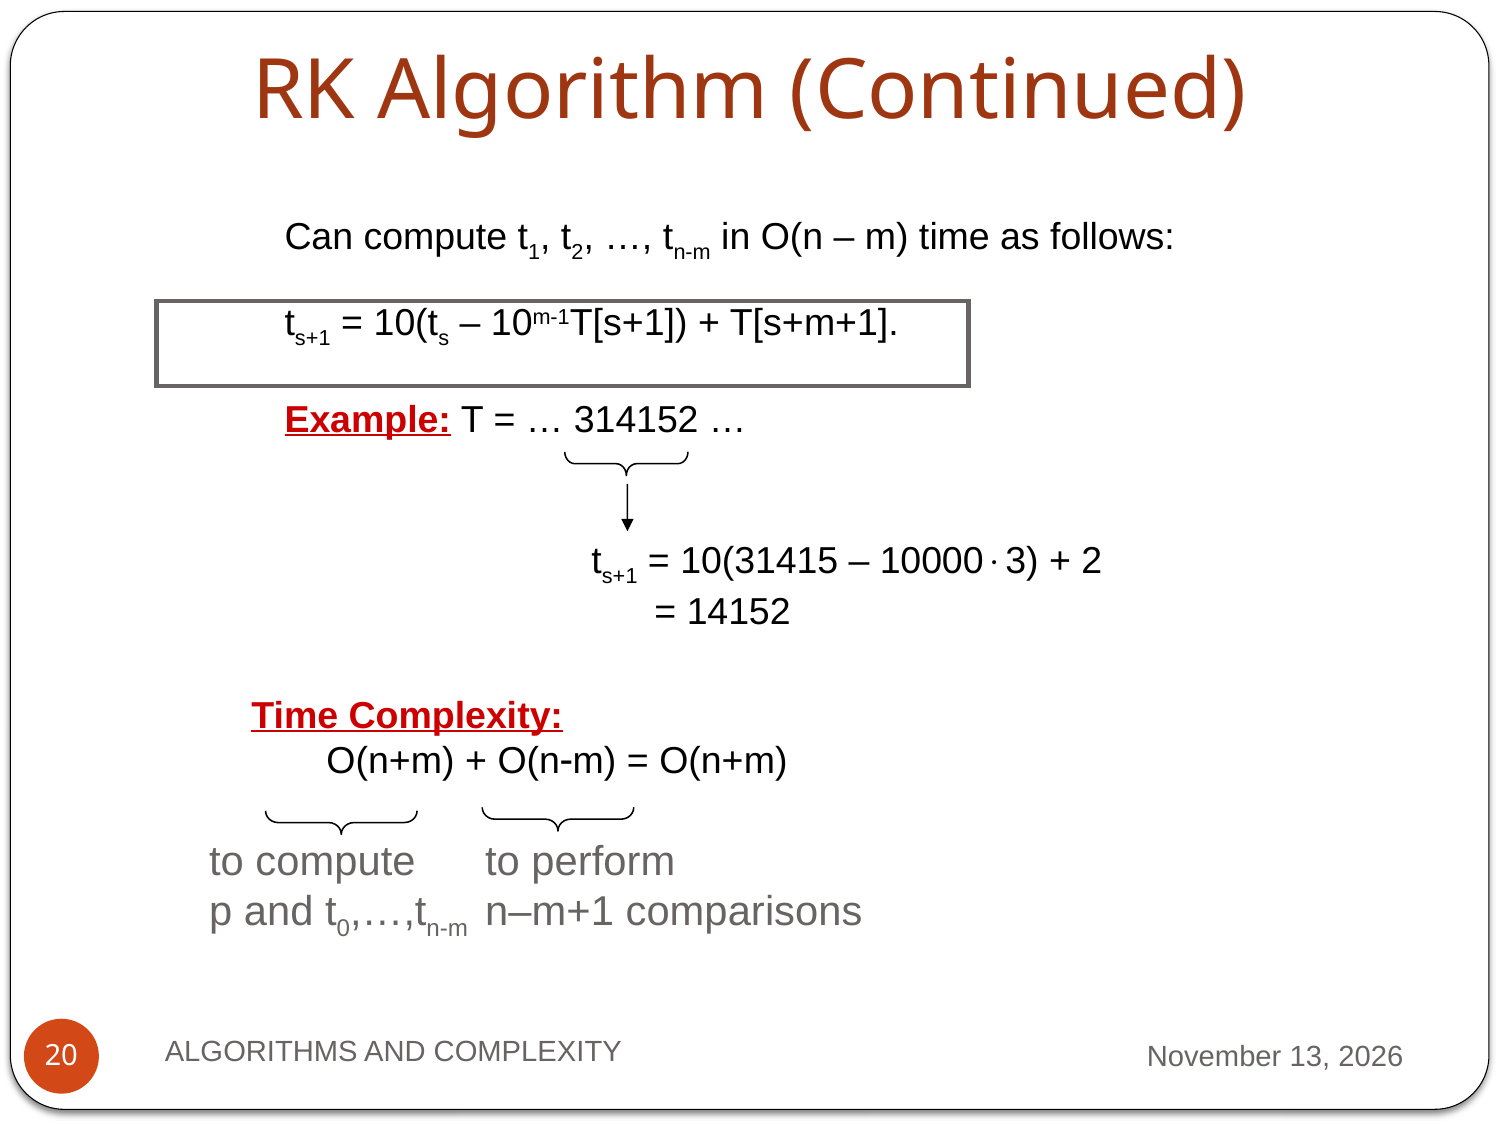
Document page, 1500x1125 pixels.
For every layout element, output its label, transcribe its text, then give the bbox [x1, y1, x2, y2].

text_box to compute p and t0,…,tn-m [194, 826, 483, 949]
text_box ts+1 = 10(31415 – 100003) + 2 = 14152 [576, 528, 1118, 640]
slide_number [1012, 1015, 1419, 1094]
text_box Can compute t1, t2, …, tn-m in O(n – m) time as follows: ts+1 = 10(ts – 10m-1T[s+1]) + T[s+m+1]. Example: T = … 314152 … [269, 204, 1191, 447]
text_box [156, 301, 969, 387]
text_box to perform n–m+1 comparisons [470, 826, 878, 941]
text_box [482, 807, 634, 826]
slide_number 20 [23, 1018, 99, 1094]
title RK Algorithm (Continued) [0, 0, 1500, 151]
text_box Time Complexity: O(n+m) + O(nm) = O(n+m) [236, 683, 803, 788]
text_box [265, 810, 418, 826]
text_box [564, 451, 688, 476]
footer ALGORITHMS AND COMPLEXITY [150, 1012, 800, 1088]
text_box [621, 483, 634, 528]
